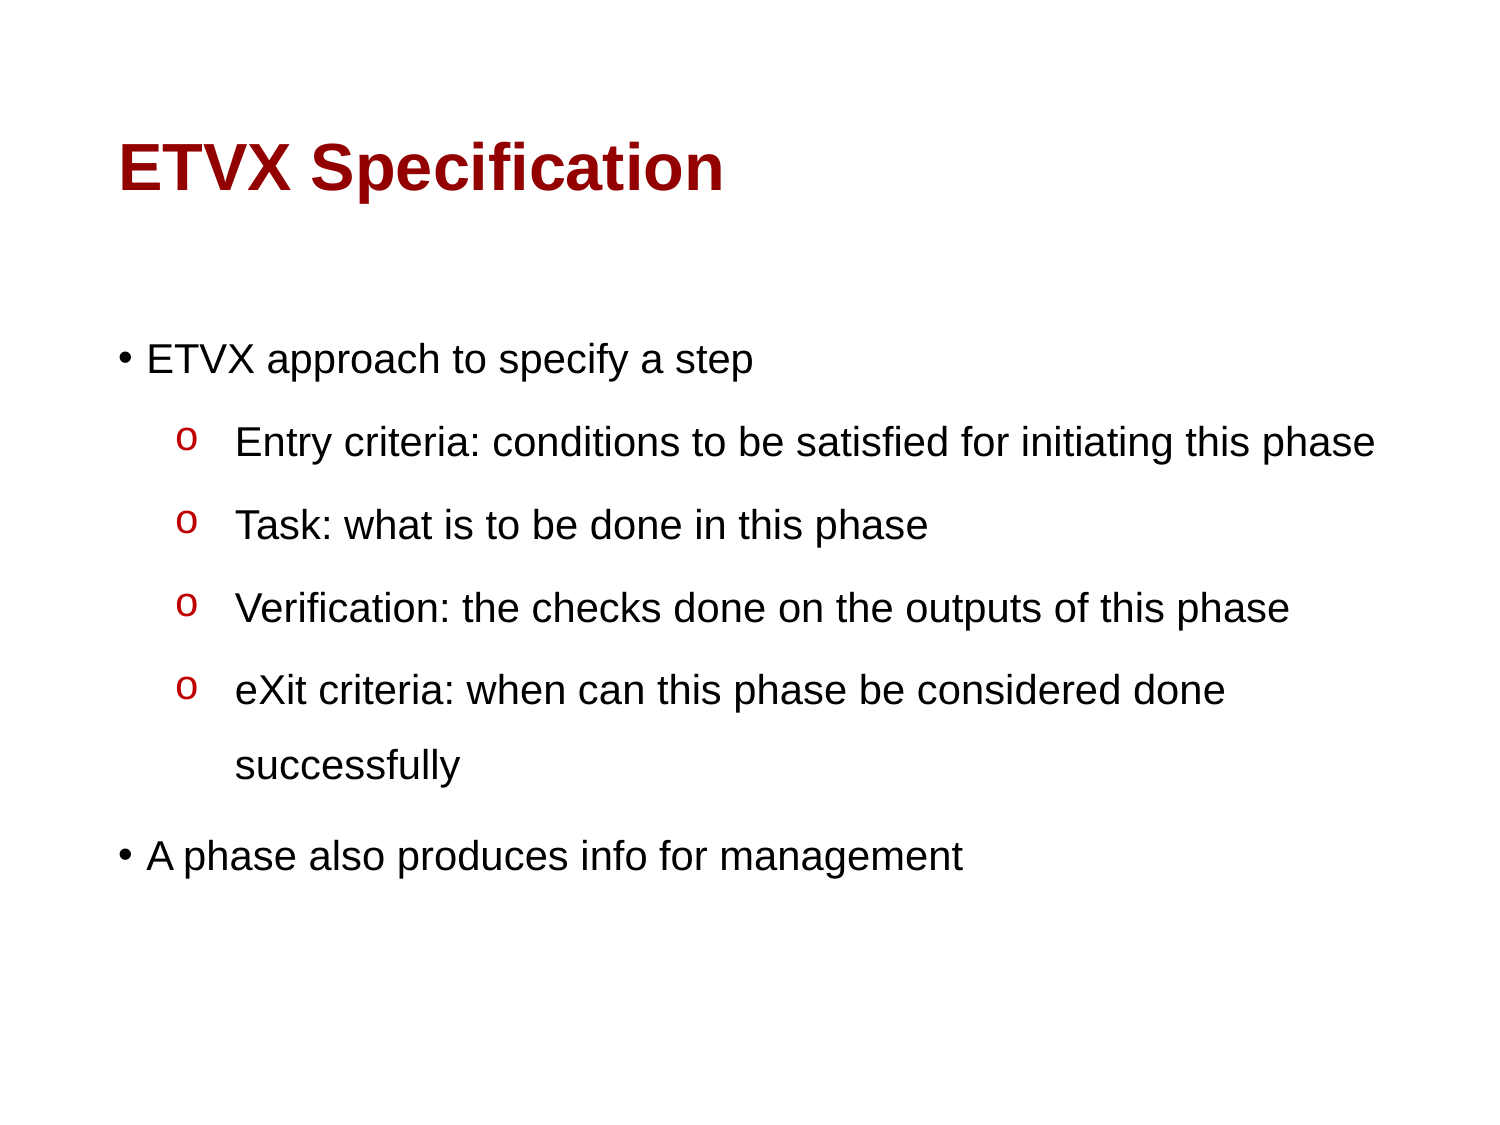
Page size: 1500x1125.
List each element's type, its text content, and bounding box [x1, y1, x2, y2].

list ETVX approach to specify a step Entry criteria: conditions to be satisfied for initiating this phase Task: what is to be done in this phase Verification: the checks done on the outputs of this phase eXit criteria: when can this phase be considered done successfully A phase also produces info for management [103, 299, 1434, 1014]
title ETVX Specification [103, 59, 1397, 278]
